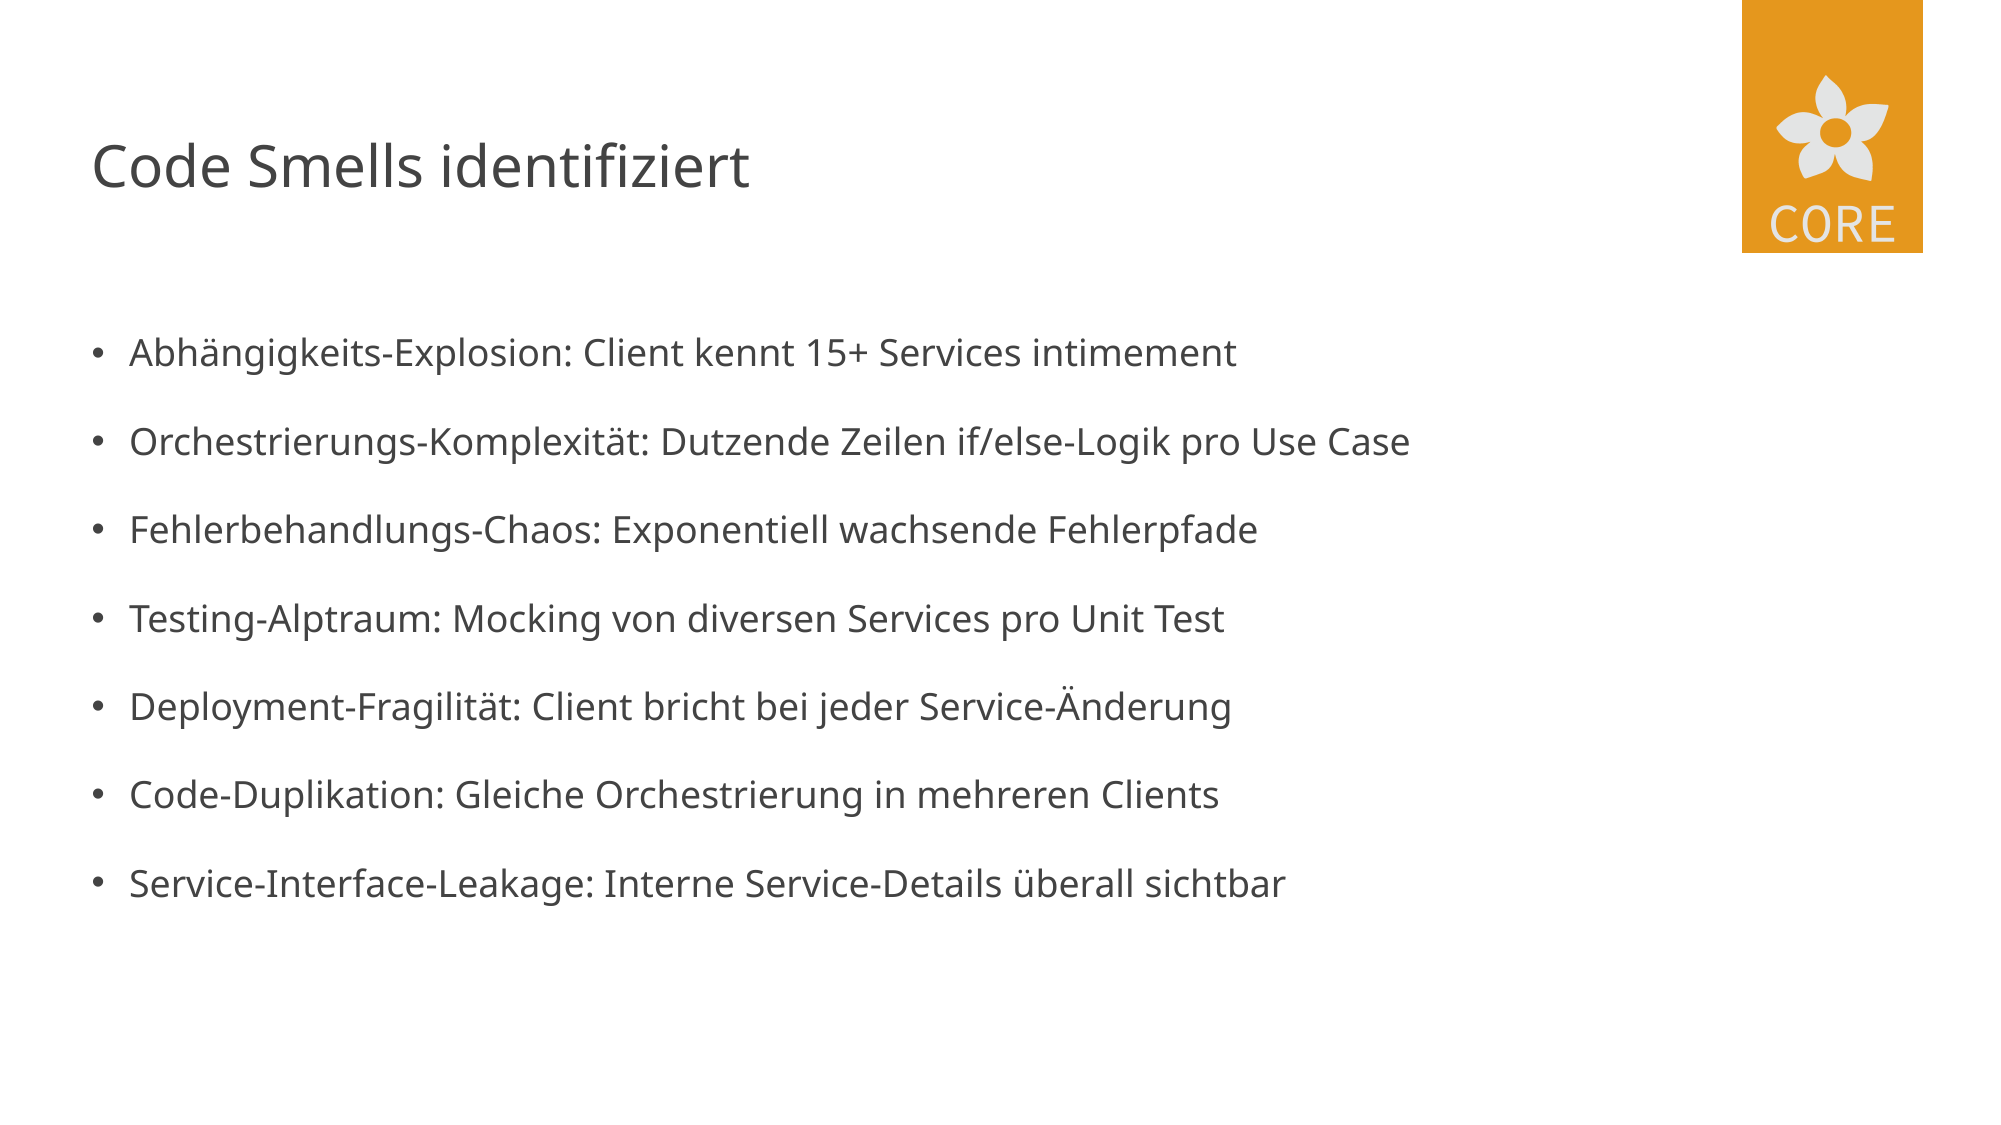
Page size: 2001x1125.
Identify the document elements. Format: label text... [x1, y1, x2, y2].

list Abhängigkeits-Explosion: Client kennt 15+ Services intimement Orchestrierungs-Komplexität: Dutzende Zeilen if/else-Logik pro Use Case Fehlerbehandlungs-Chaos: Exponentiell wachsende Fehlerpfade Testing-Alptraum: Mocking von diversen Services pro Unit Test Deployment-Fragilität: Client bricht bei jeder Service-Änderung Code-Duplikation: Gleiche Orchestrierung in mehreren Clients Service-Interface-Leakage: Interne Service-Details überall sichtbar [76, 299, 1919, 1066]
picture [1742, 0, 1923, 253]
title Code Smells identifiziert [76, 59, 1732, 278]
